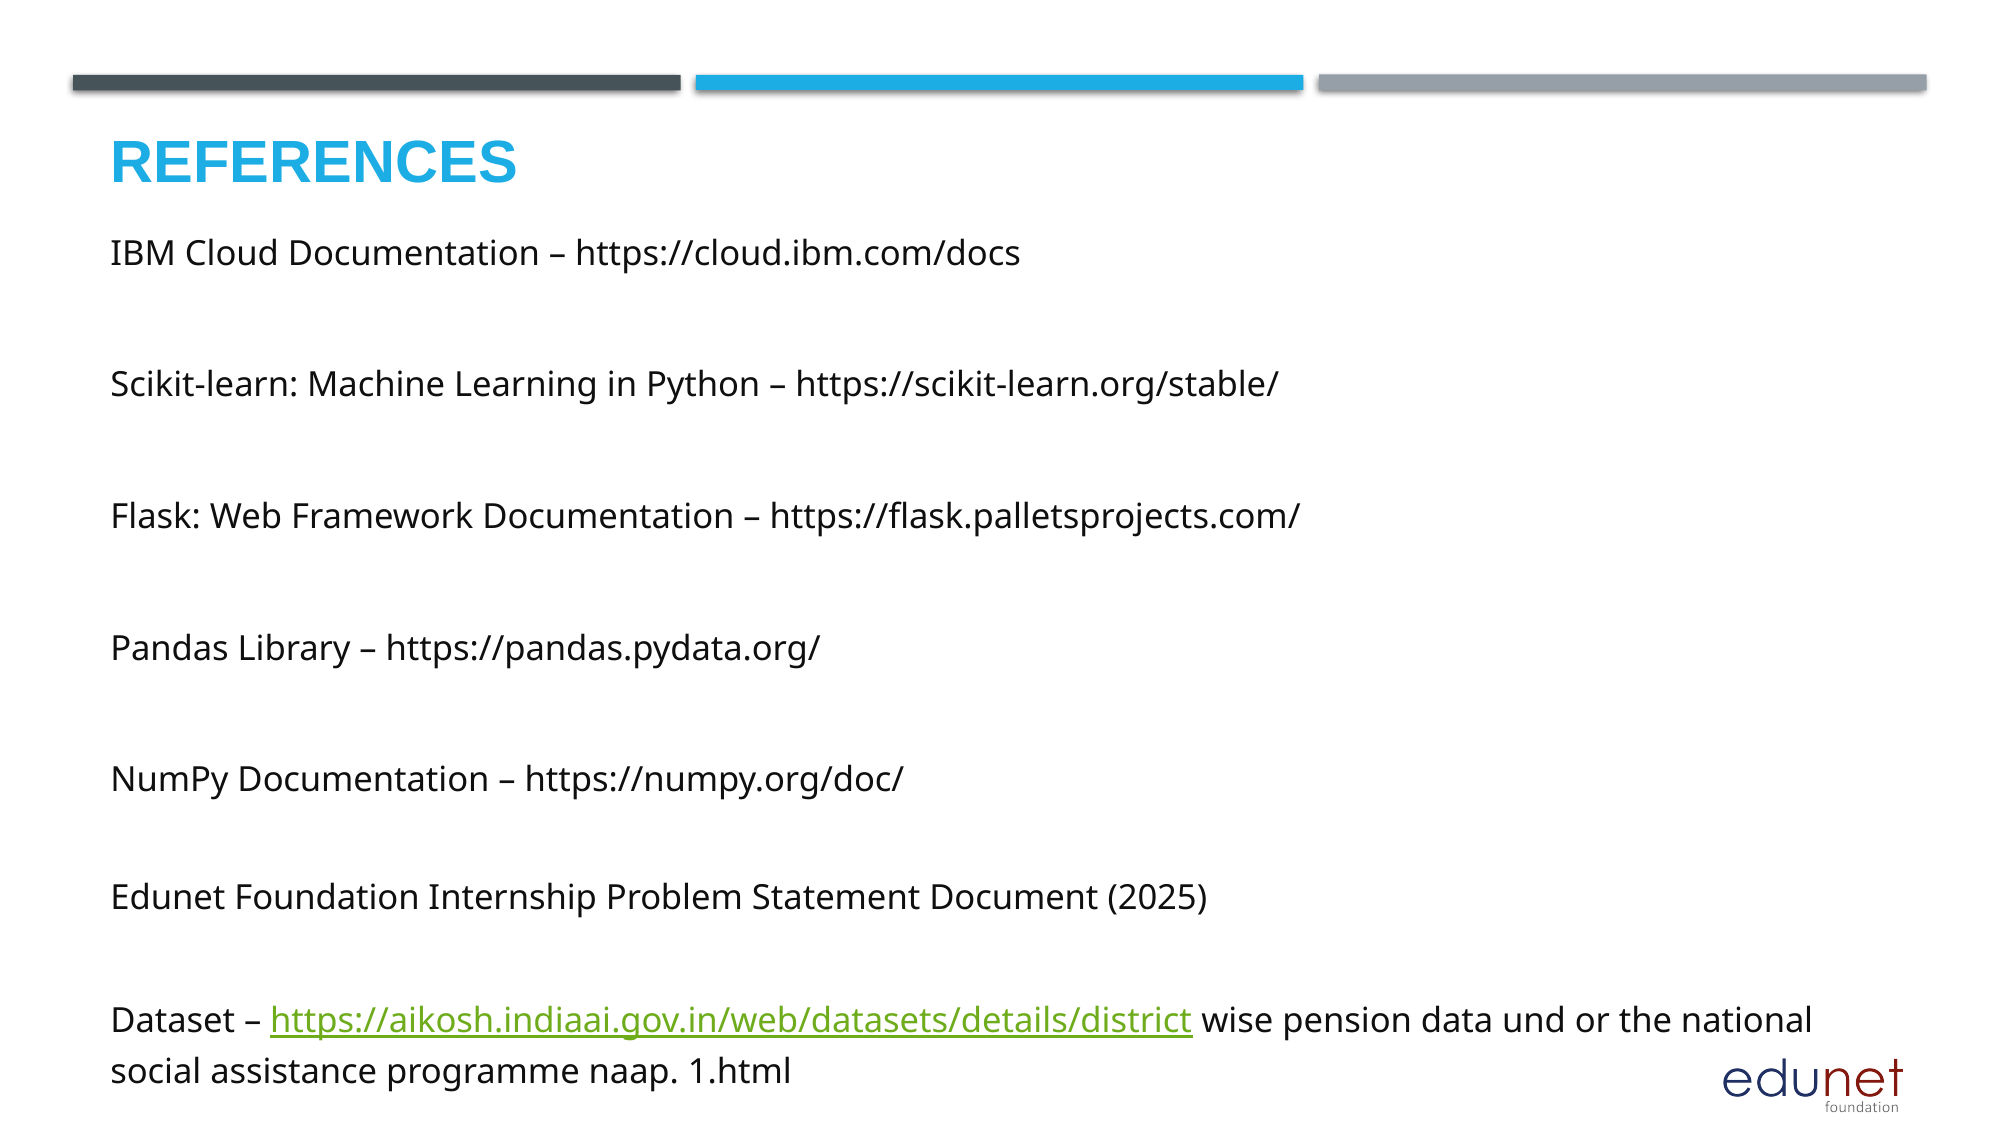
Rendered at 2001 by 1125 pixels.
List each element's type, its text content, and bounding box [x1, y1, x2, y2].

picture [1719, 1104, 1905, 1116]
title References [95, 115, 1905, 203]
list IBM Cloud Documentation – https://cloud.ibm.com/docs Scikit-learn: Machine Learning in Python – https://scikit-learn.org/stable/ Flask: Web Framework Documentation – https://flask.palletsprojects.com/ Pandas Library – https://pandas.pydata.org/ NumPy Documentation – https://numpy.org/doc/ Edunet Foundation Internship Problem Statement Document (2025) Dataset – https://aikosh.indiaai.gov.in/web/datasets/details/district wise pension data und or the national social assistance programme naap. 1.html [95, 213, 1905, 1104]
